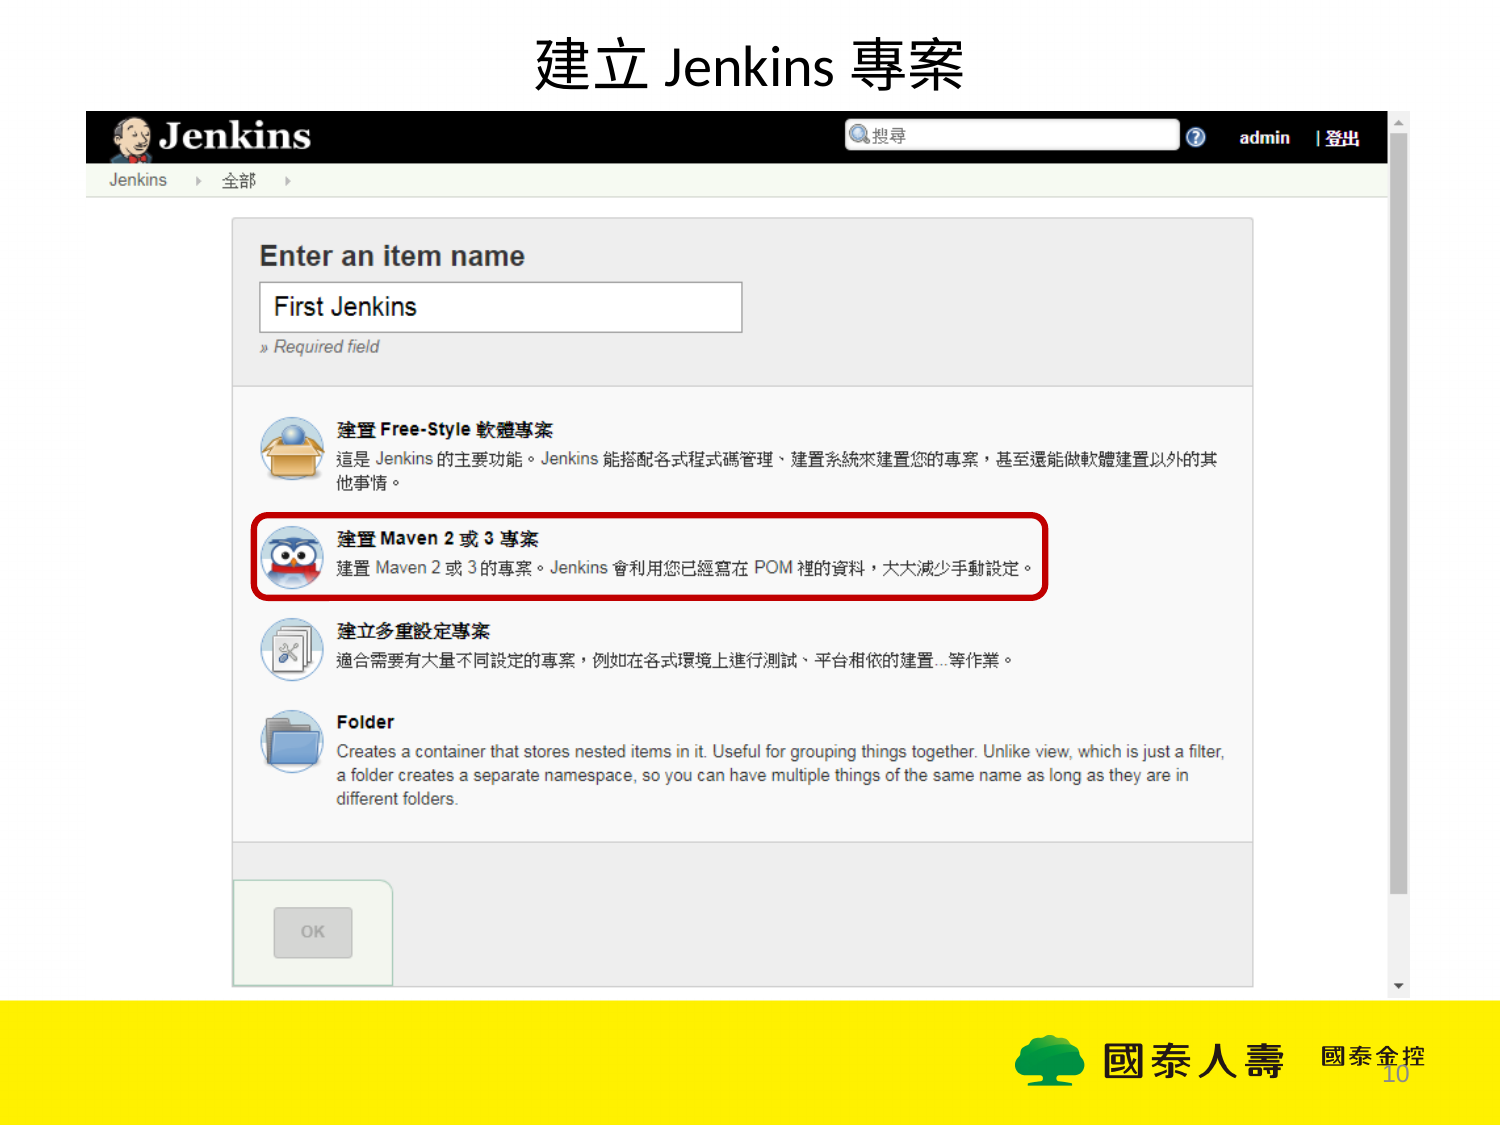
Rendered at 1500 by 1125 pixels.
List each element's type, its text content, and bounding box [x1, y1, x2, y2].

picture [0, 111, 1500, 1125]
title 建立Jenkins專案 [0, 0, 1500, 101]
slide_number 10 [1074, 1042, 1425, 1103]
text_box [0, 101, 1500, 941]
